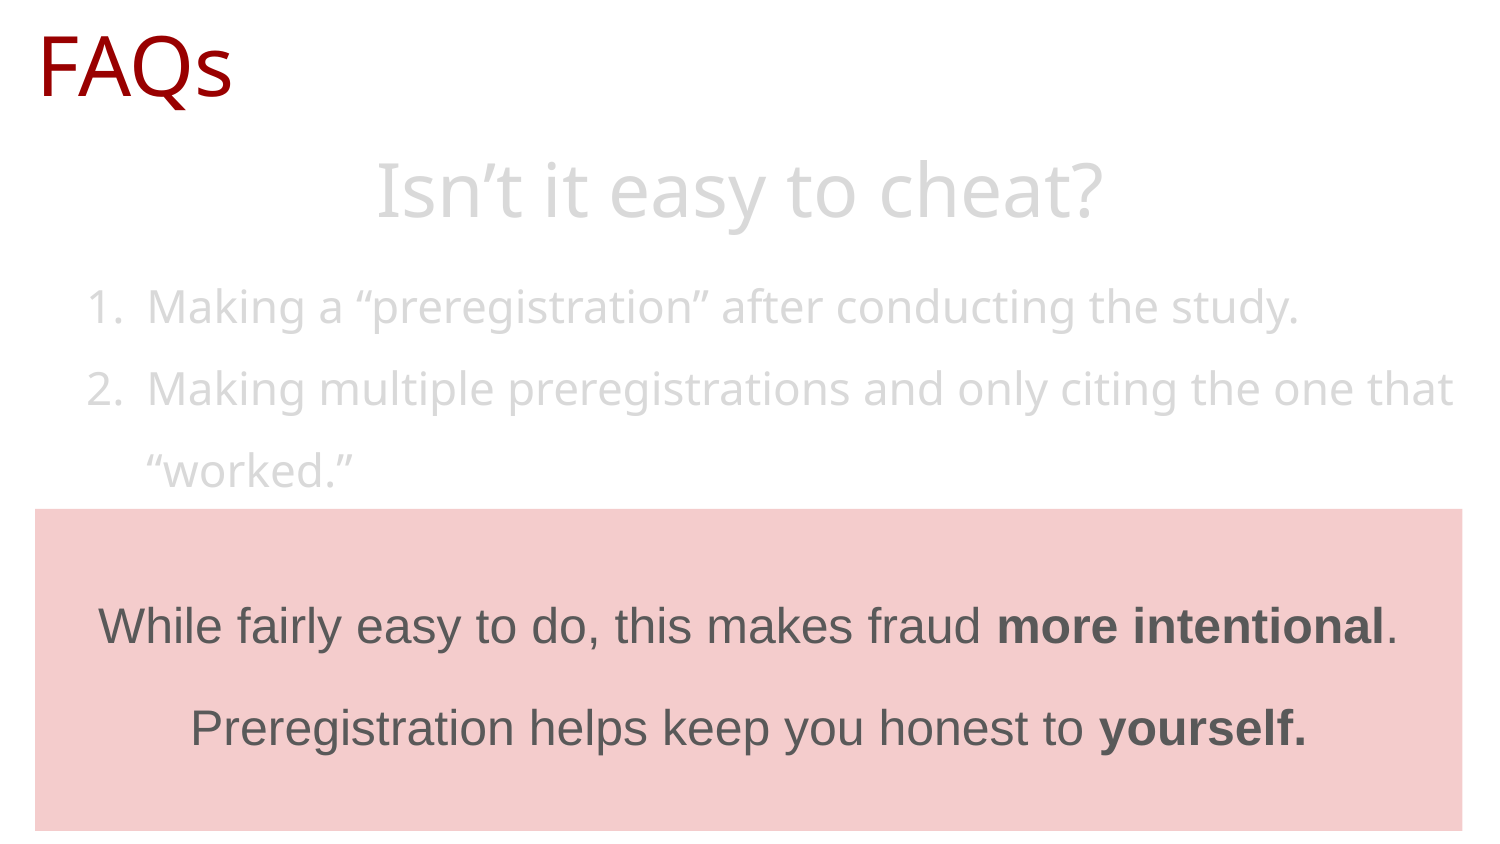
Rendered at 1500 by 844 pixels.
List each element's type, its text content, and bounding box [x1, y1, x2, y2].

text_box Making a “preregistration” after conducting the study. Making multiple preregistrations and only citing the one that “worked.” [56, 198, 1500, 631]
title FAQs [21, 0, 1490, 129]
text_box Isn’t it easy to cheat? [18, 76, 1463, 299]
picture [1264, 680, 1490, 832]
text_box While fairly easy to do, this makes fraud more intentional. Preregistration helps keep you honest to yourself. [35, 508, 1463, 831]
